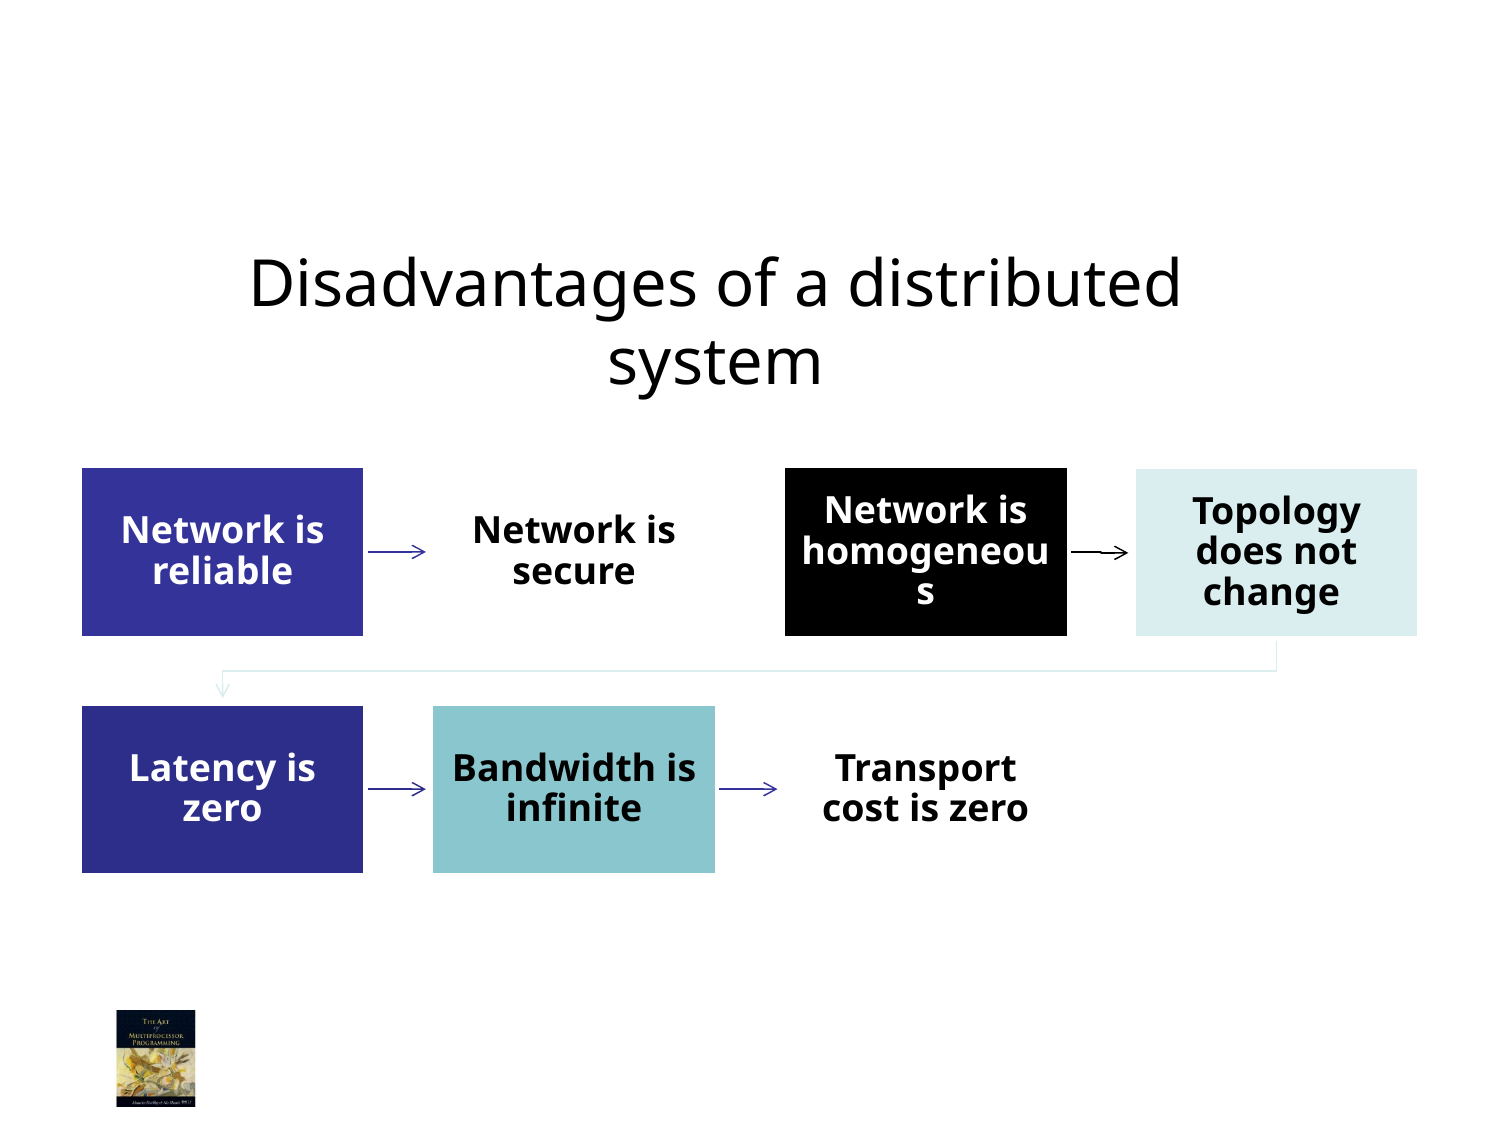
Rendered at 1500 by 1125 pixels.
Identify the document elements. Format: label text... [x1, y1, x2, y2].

title Disadvantages of a distributed system [137, 233, 1296, 376]
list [79, 377, 1421, 964]
picture [107, 1010, 204, 1107]
